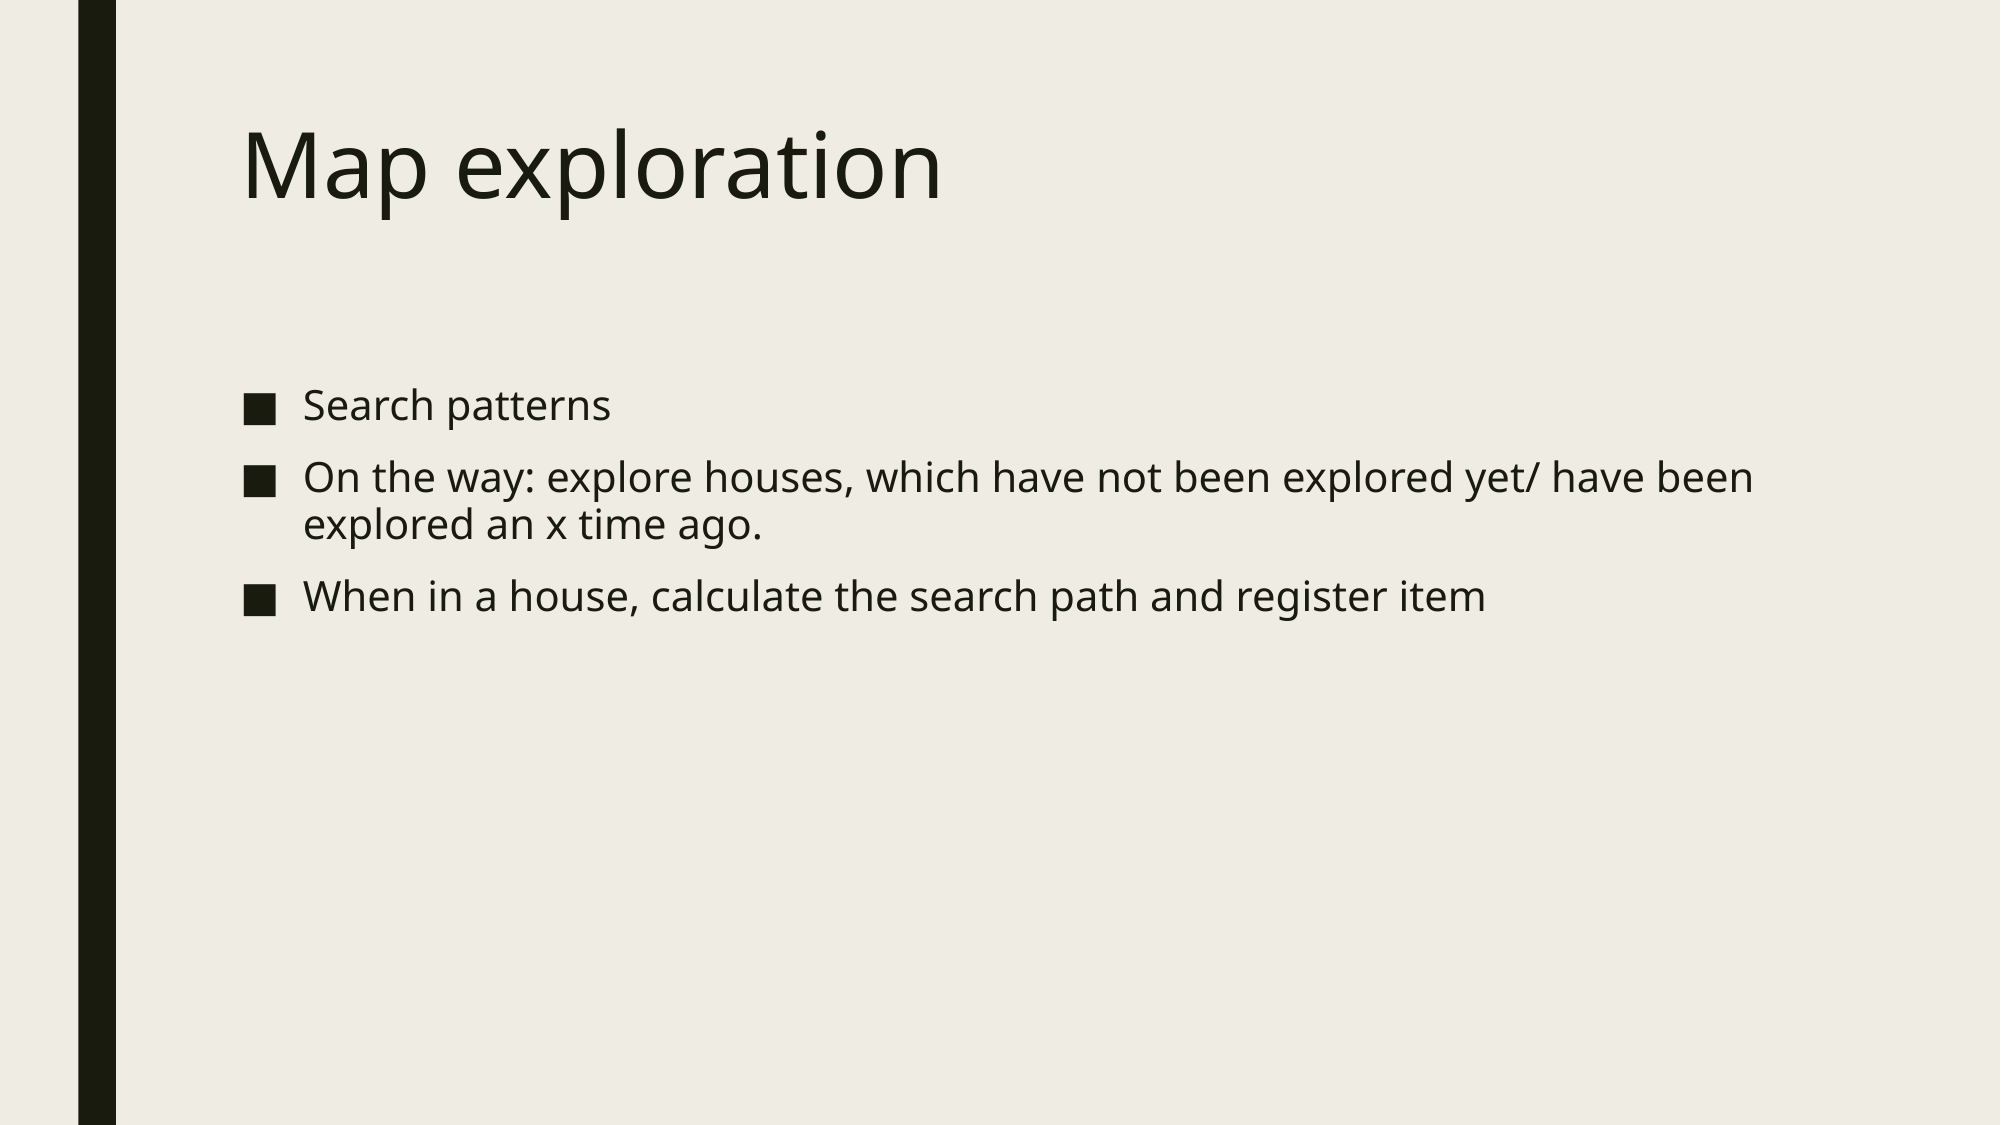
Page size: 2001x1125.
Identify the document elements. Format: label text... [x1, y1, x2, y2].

list Search patterns On the way: explore houses, which have not been explored yet/ have been explored an x time ago. When in a house, calculate the search path and register item [225, 375, 1800, 963]
title Map exploration [225, 112, 1800, 357]
